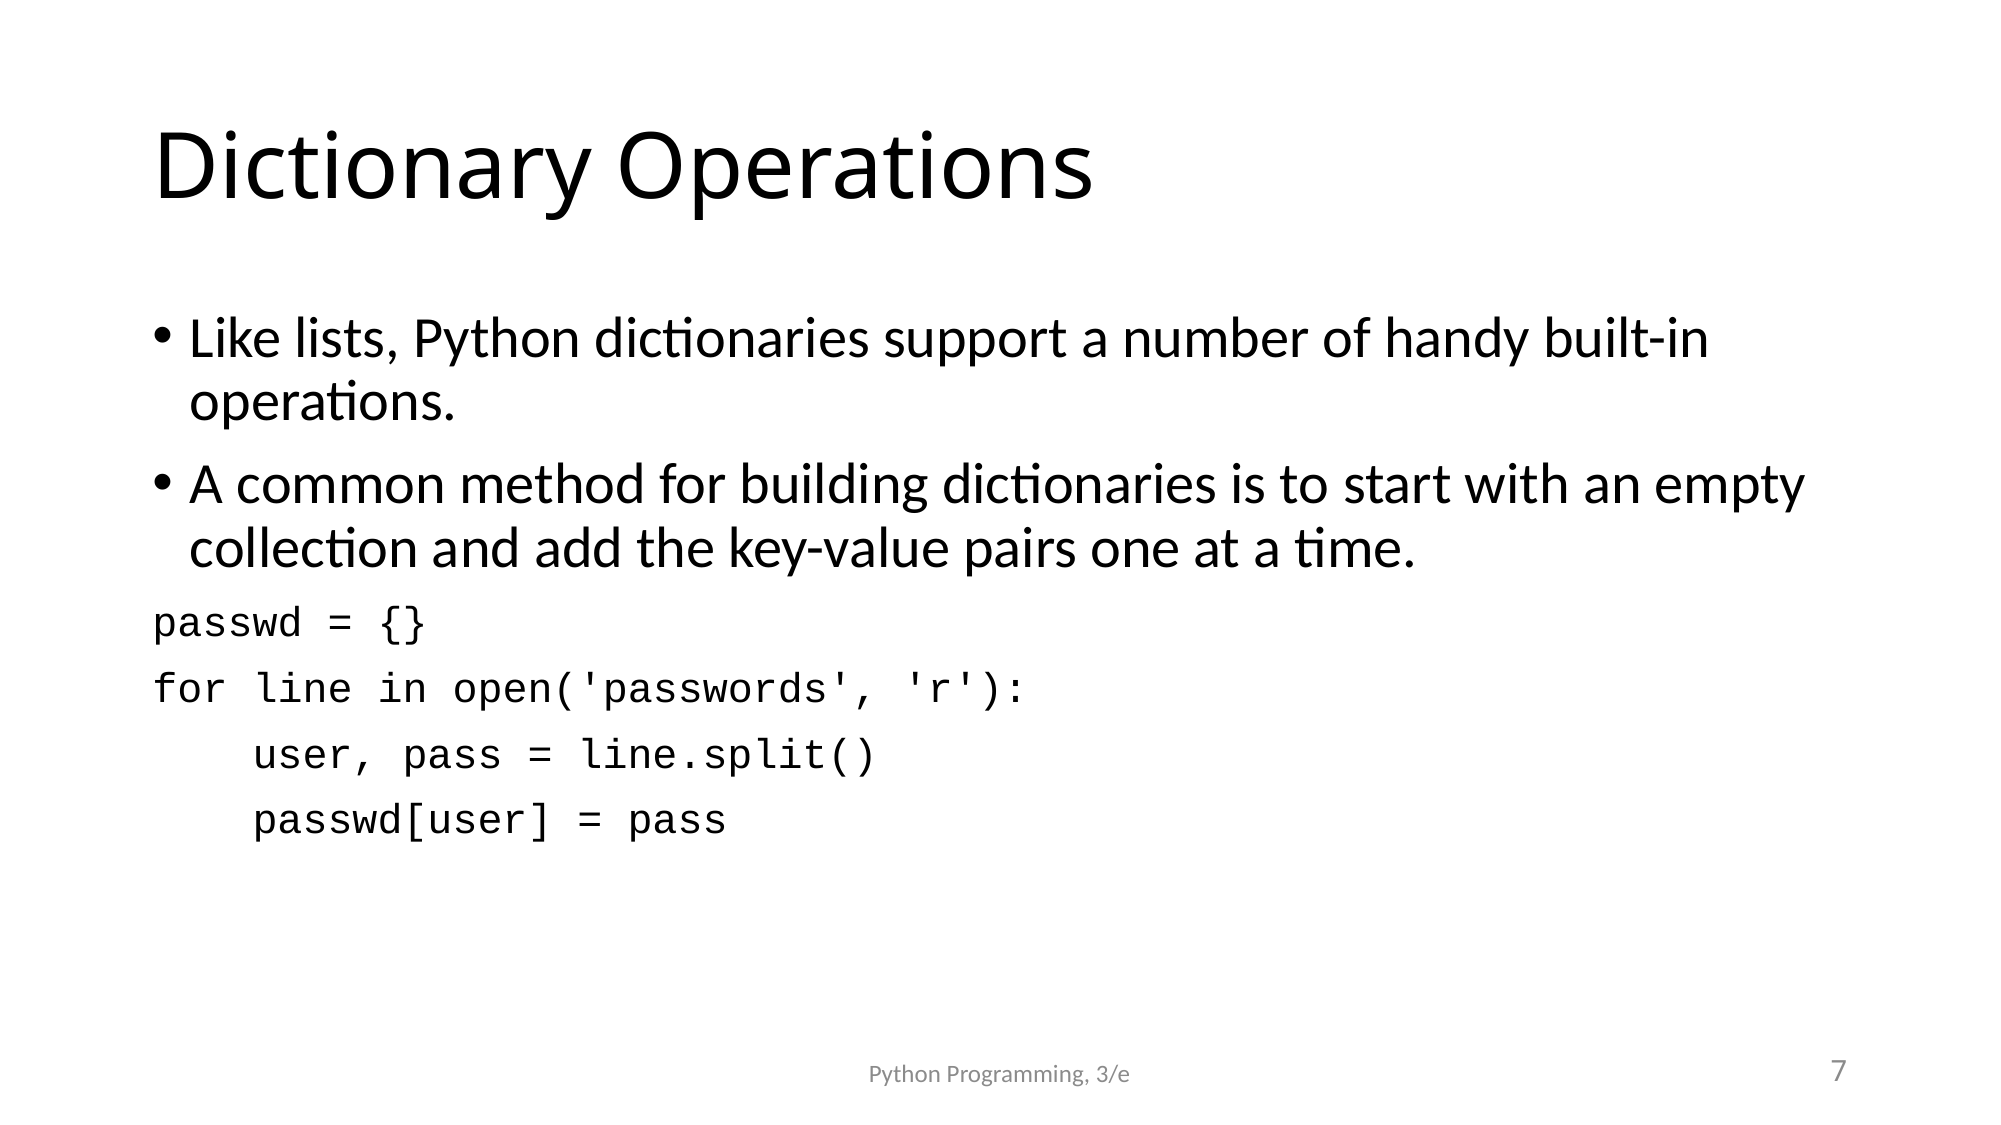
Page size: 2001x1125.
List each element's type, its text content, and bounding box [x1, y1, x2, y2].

slide_number 7 [1412, 1042, 1863, 1103]
list Like lists, Python dictionaries support a number of handy built-in operations. A common method for building dictionaries is to start with an empty collection and add the key-value pairs one at a time. passwd = {} for line in open('passwords', 'r'): user, pass = line.split() passwd[user] = pass [137, 299, 1863, 1014]
title Dictionary Operations [137, 59, 1863, 278]
footer Python Programming, 3/e [662, 1042, 1338, 1103]
